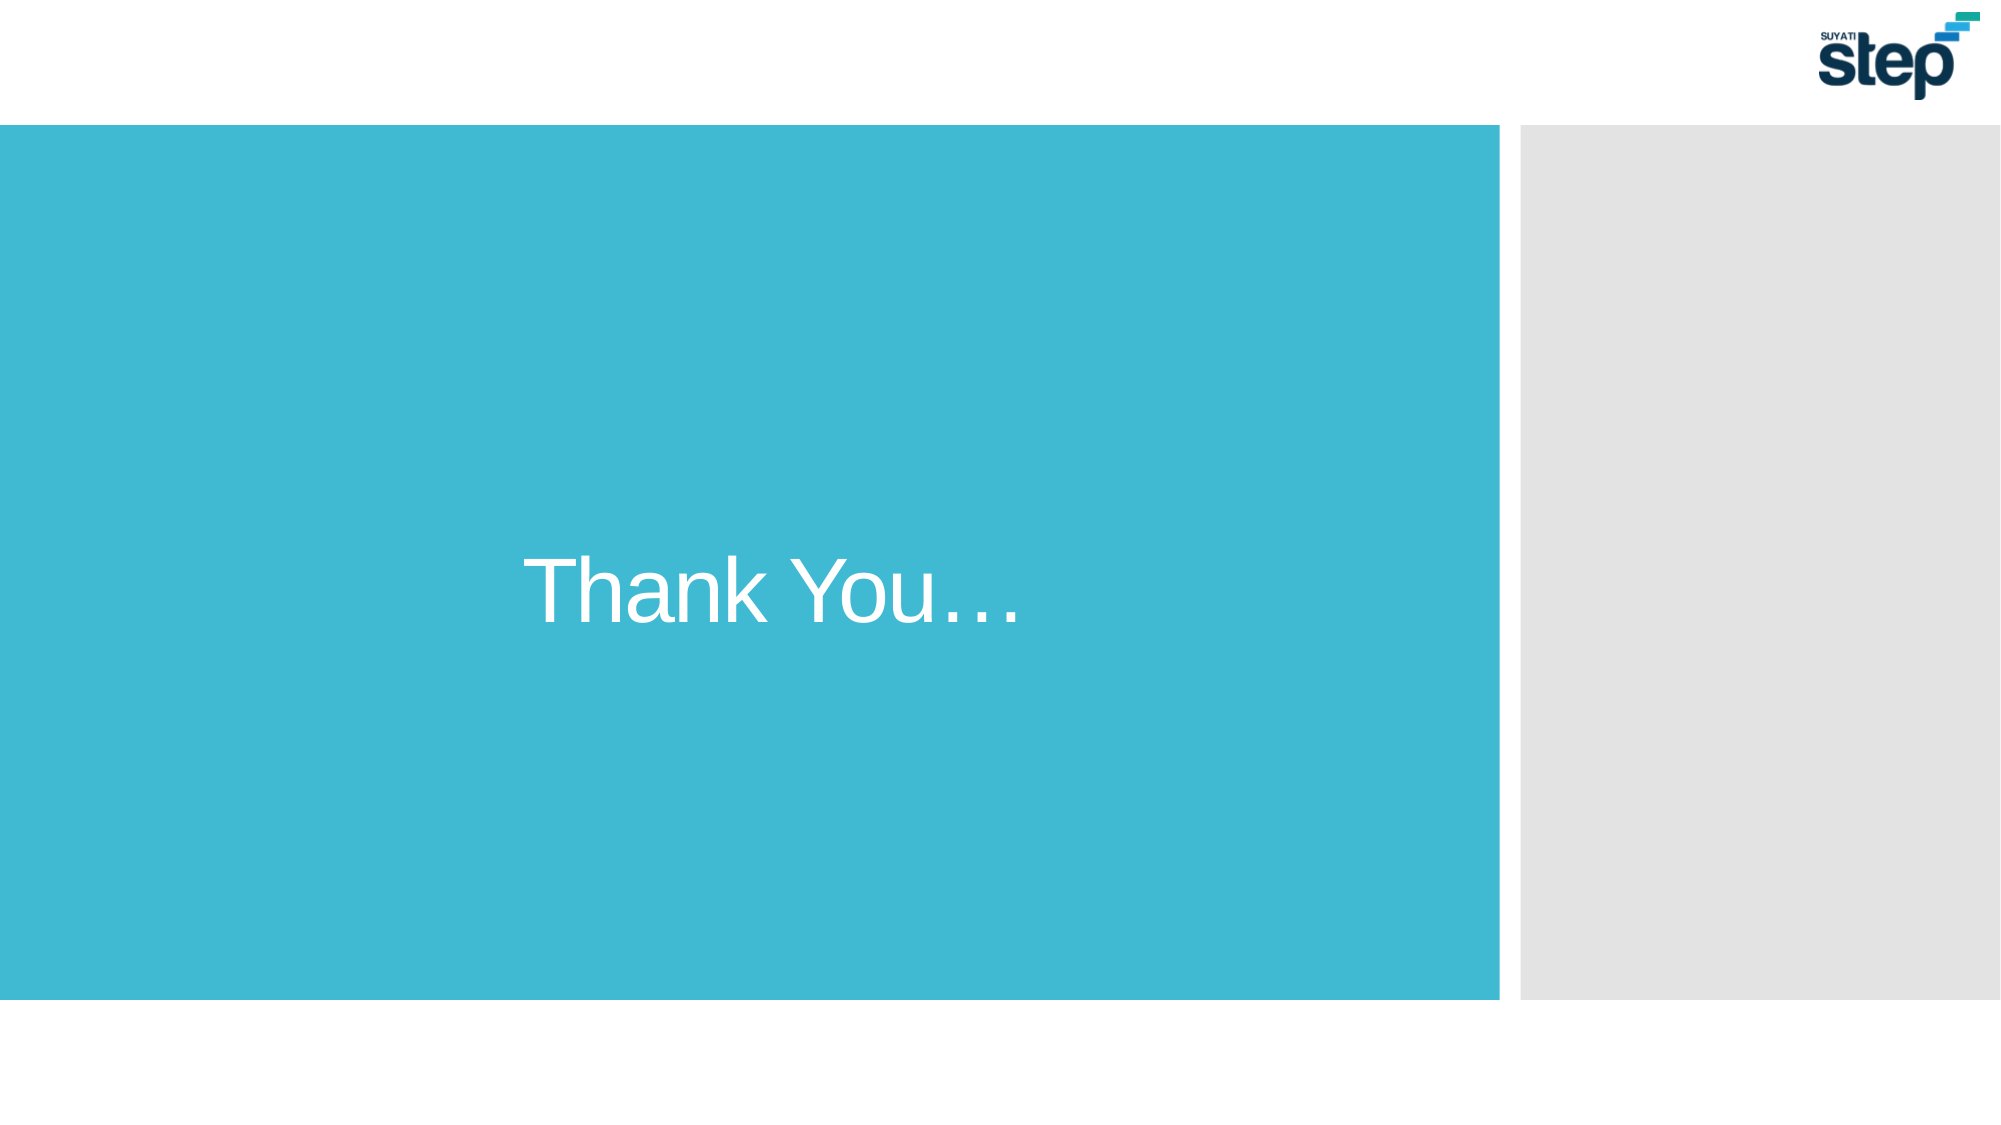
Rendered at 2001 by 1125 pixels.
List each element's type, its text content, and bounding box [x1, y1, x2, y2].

picture [1819, 12, 1981, 101]
title Thank You… [175, 213, 1376, 973]
